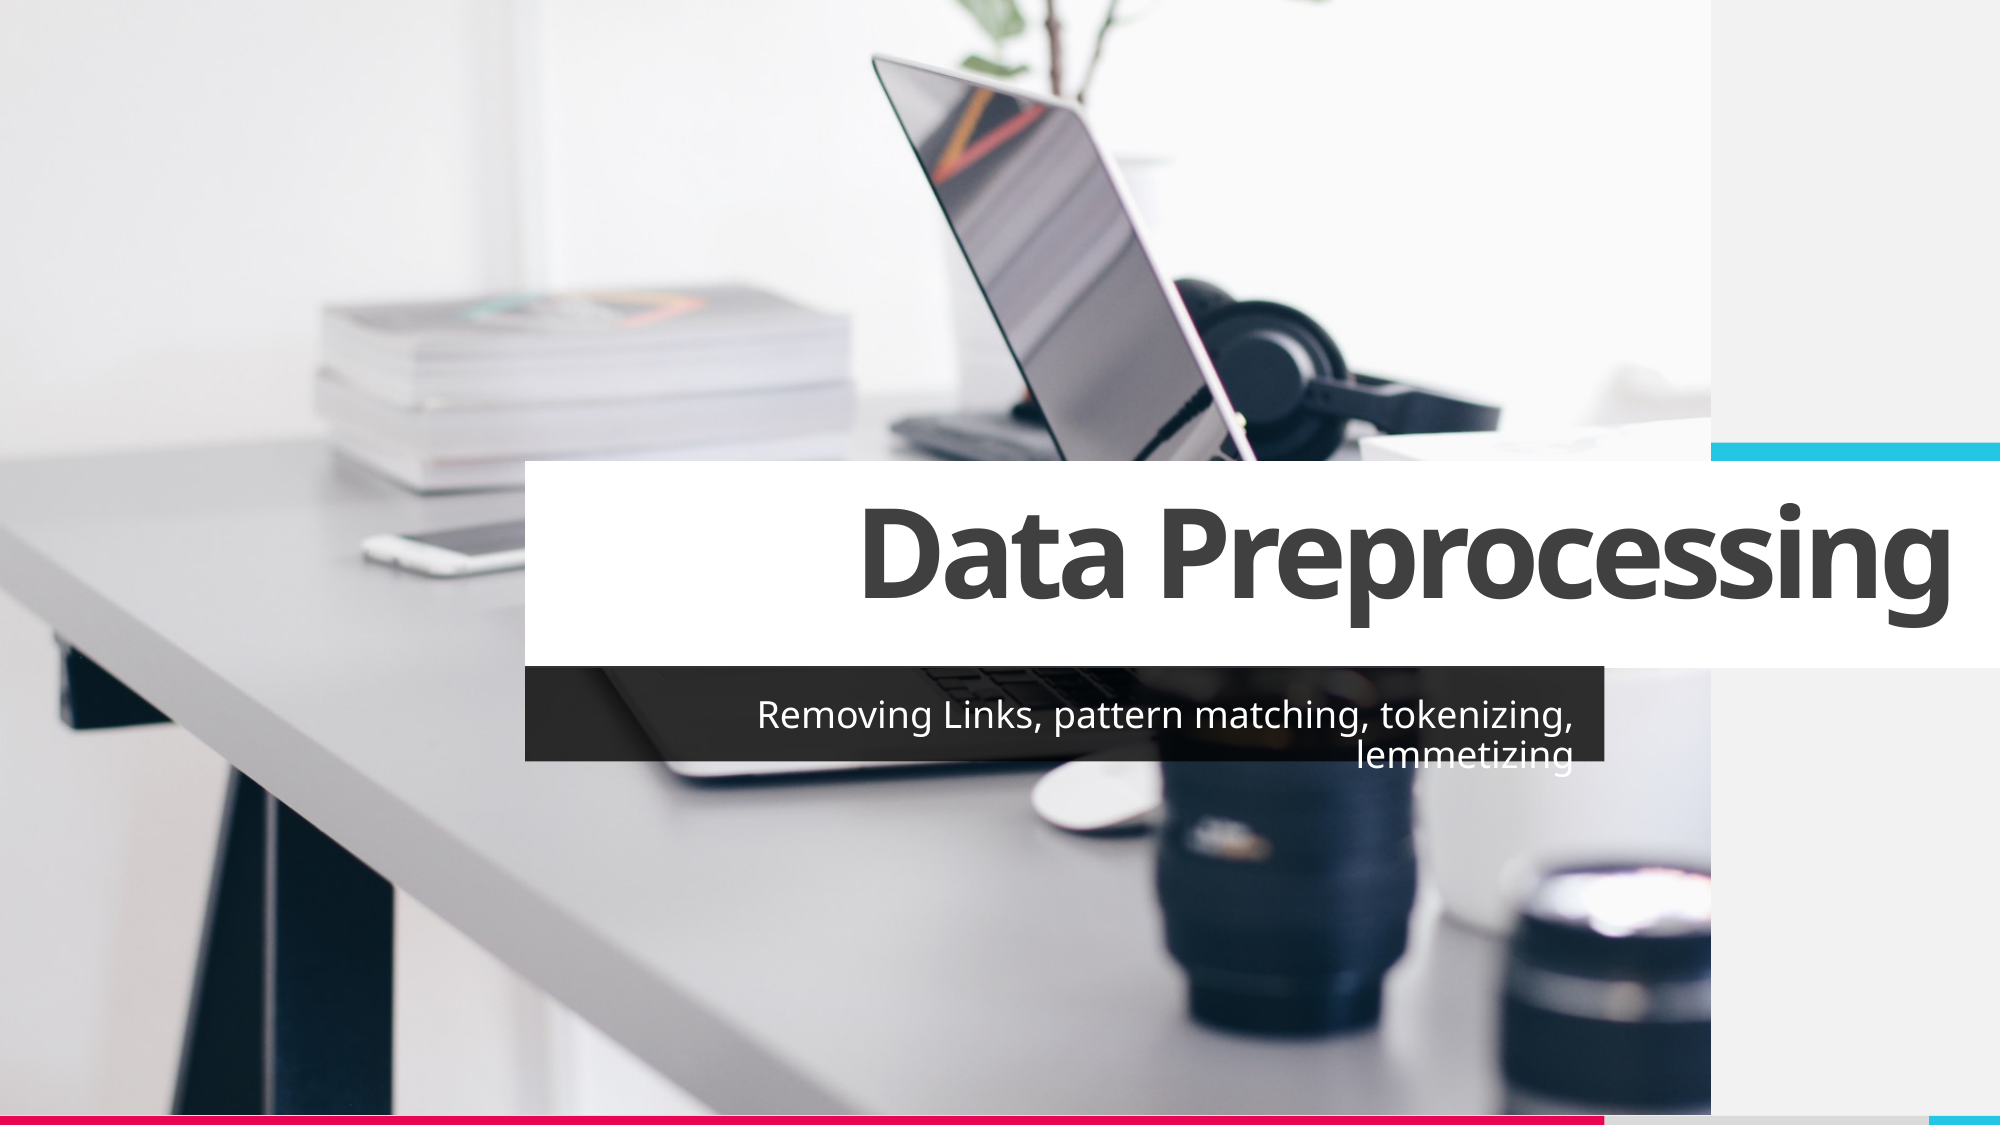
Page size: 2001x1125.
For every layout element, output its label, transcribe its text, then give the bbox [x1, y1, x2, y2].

title Data Preprocessing [1711, 461, 2000, 668]
picture [0, 0, 1711, 1115]
